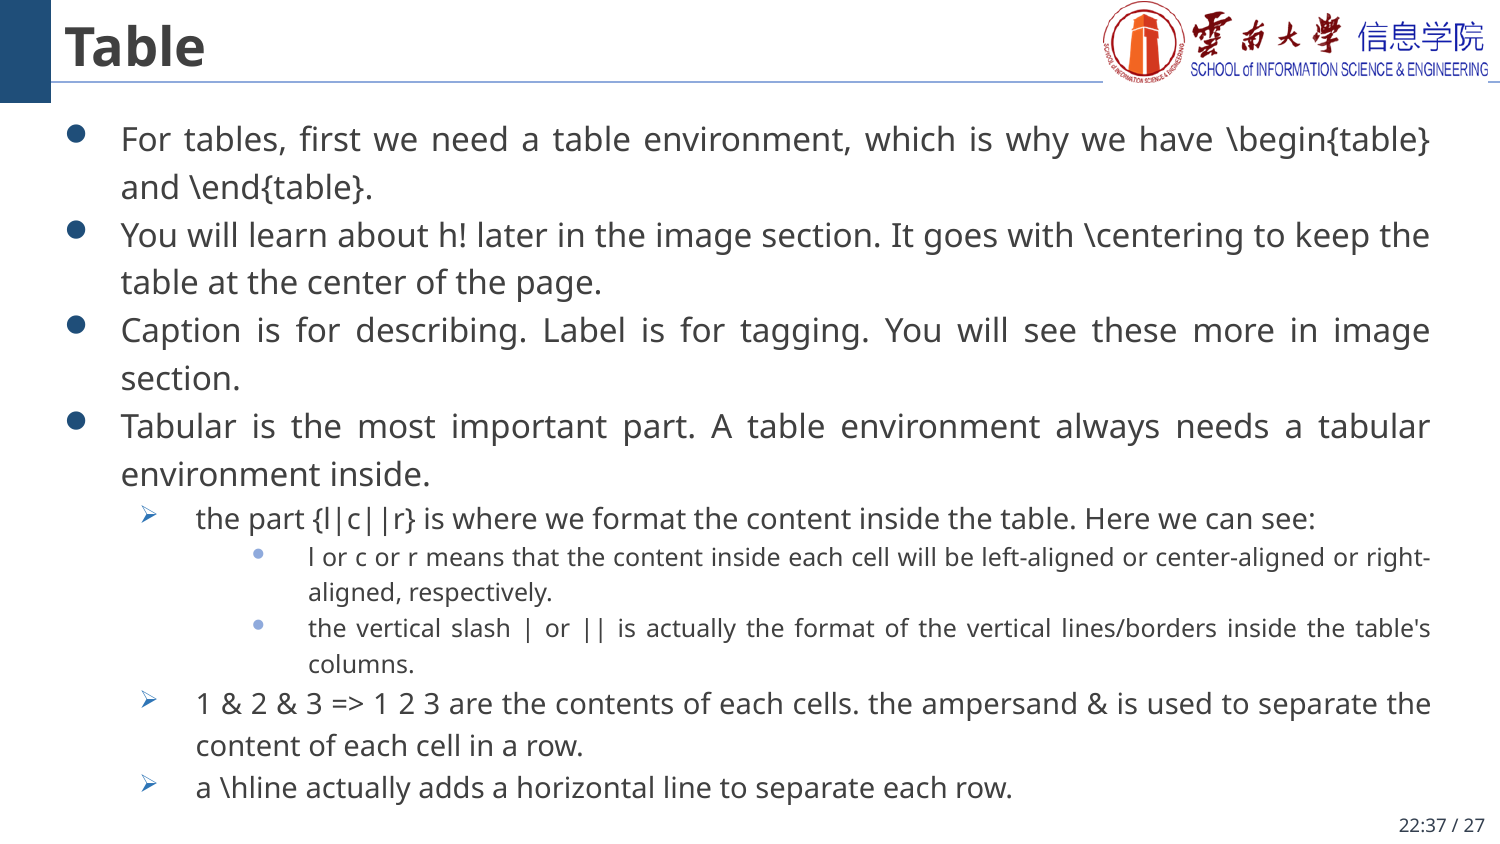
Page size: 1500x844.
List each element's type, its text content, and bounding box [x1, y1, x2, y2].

title Table [49, 10, 886, 85]
picture [1103, 1, 1488, 83]
list For tables, first we need a table environment, which is why we have \begin{table} and \end{table}. You will learn about h! later in the image section. It goes with \centering to keep the table at the center of the page. Caption is for describing. Label is for tagging. You will see these more in image section. Tabular is the most important part. A table environment always needs a tabular environment inside. the part {l|c||r} is where we format the content inside the table. Here we can see: l or c or r means that the content inside each cell will be left-aligned or center-aligned or right-aligned, respectively. the vertical slash | or || is actually the format of the vertical lines/borders inside the table's columns. 1 & 2 & 3 => 1 2 3 are the contents of each cells. the ampersand & is used to separate the content of each cell in a row. a \hline actually adds a horizontal line to separate each row. [49, 102, 1448, 779]
